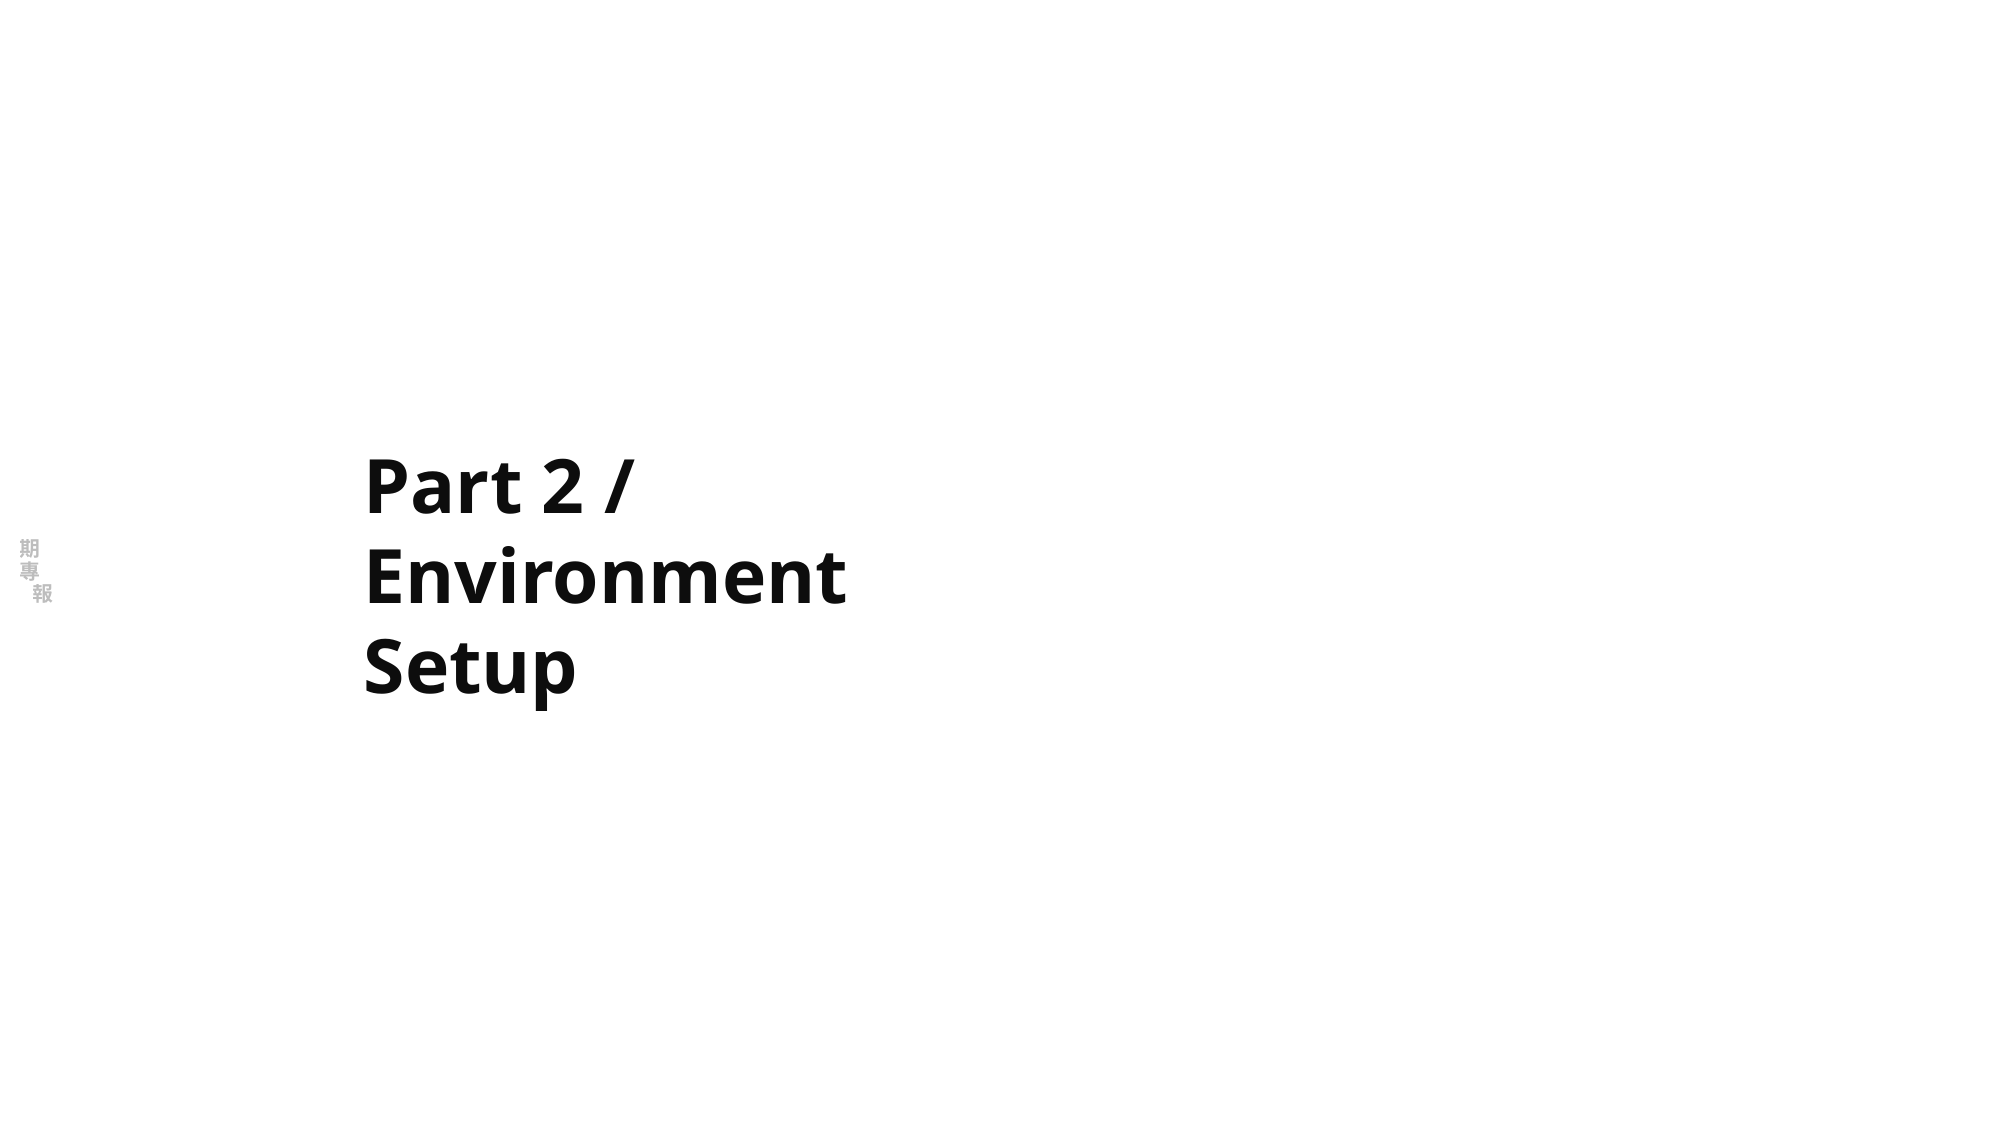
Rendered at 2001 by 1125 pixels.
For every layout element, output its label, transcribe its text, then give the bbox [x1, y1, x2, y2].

text_box Part 2 / Environment Setup [348, 430, 1053, 716]
list 期末專題報告 [18, 169, 113, 976]
